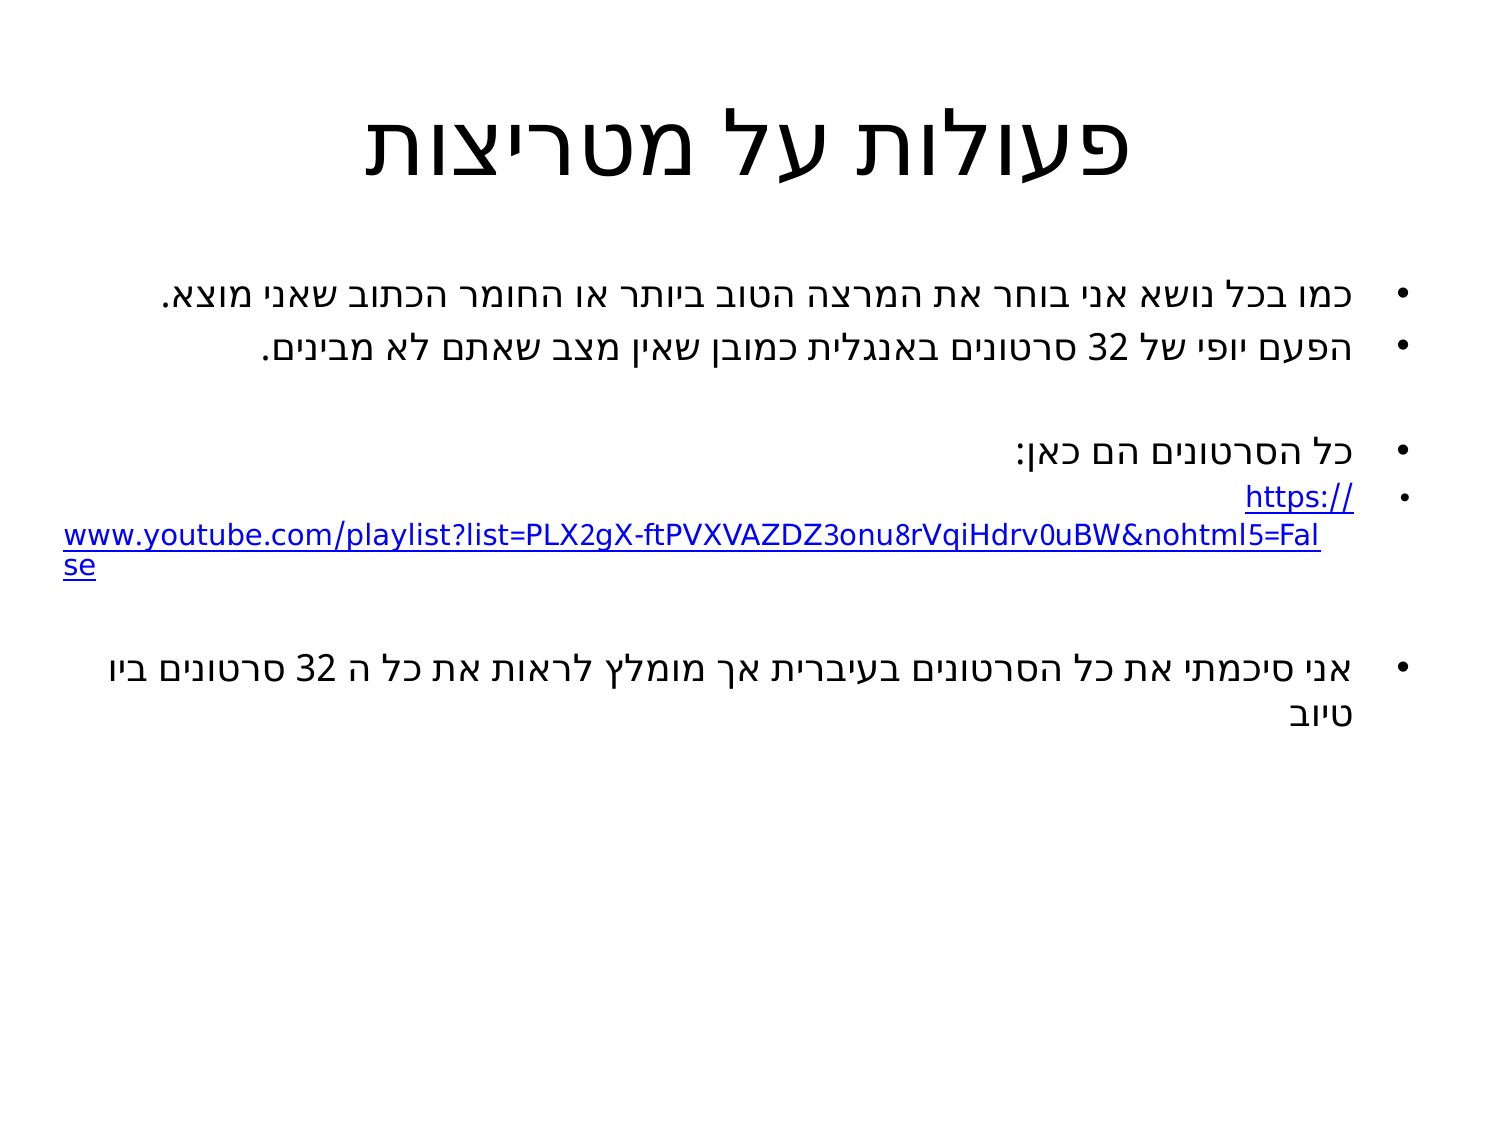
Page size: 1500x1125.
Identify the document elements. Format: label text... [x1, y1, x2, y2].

list כמו בכל נושא אני בוחר את המרצה הטוב ביותר או החומר הכתוב שאני מוצא. הפעם יופי של 32 סרטונים באנגלית כמובן שאין מצב שאתם לא מבינים. כל הסרטונים הם כאן: https://www.youtube.com/playlist?list=PLX2gX-ftPVXVAZDZ3onu8rVqiHdrv0uBW&nohtml5=False אני סיכמתי את כל הסרטונים בעיברית אך מומלץ לראות את כל ה 32 סרטונים ביו טיוב [75, 262, 1425, 1005]
title פעולות על מטריצות [75, 45, 1425, 233]
